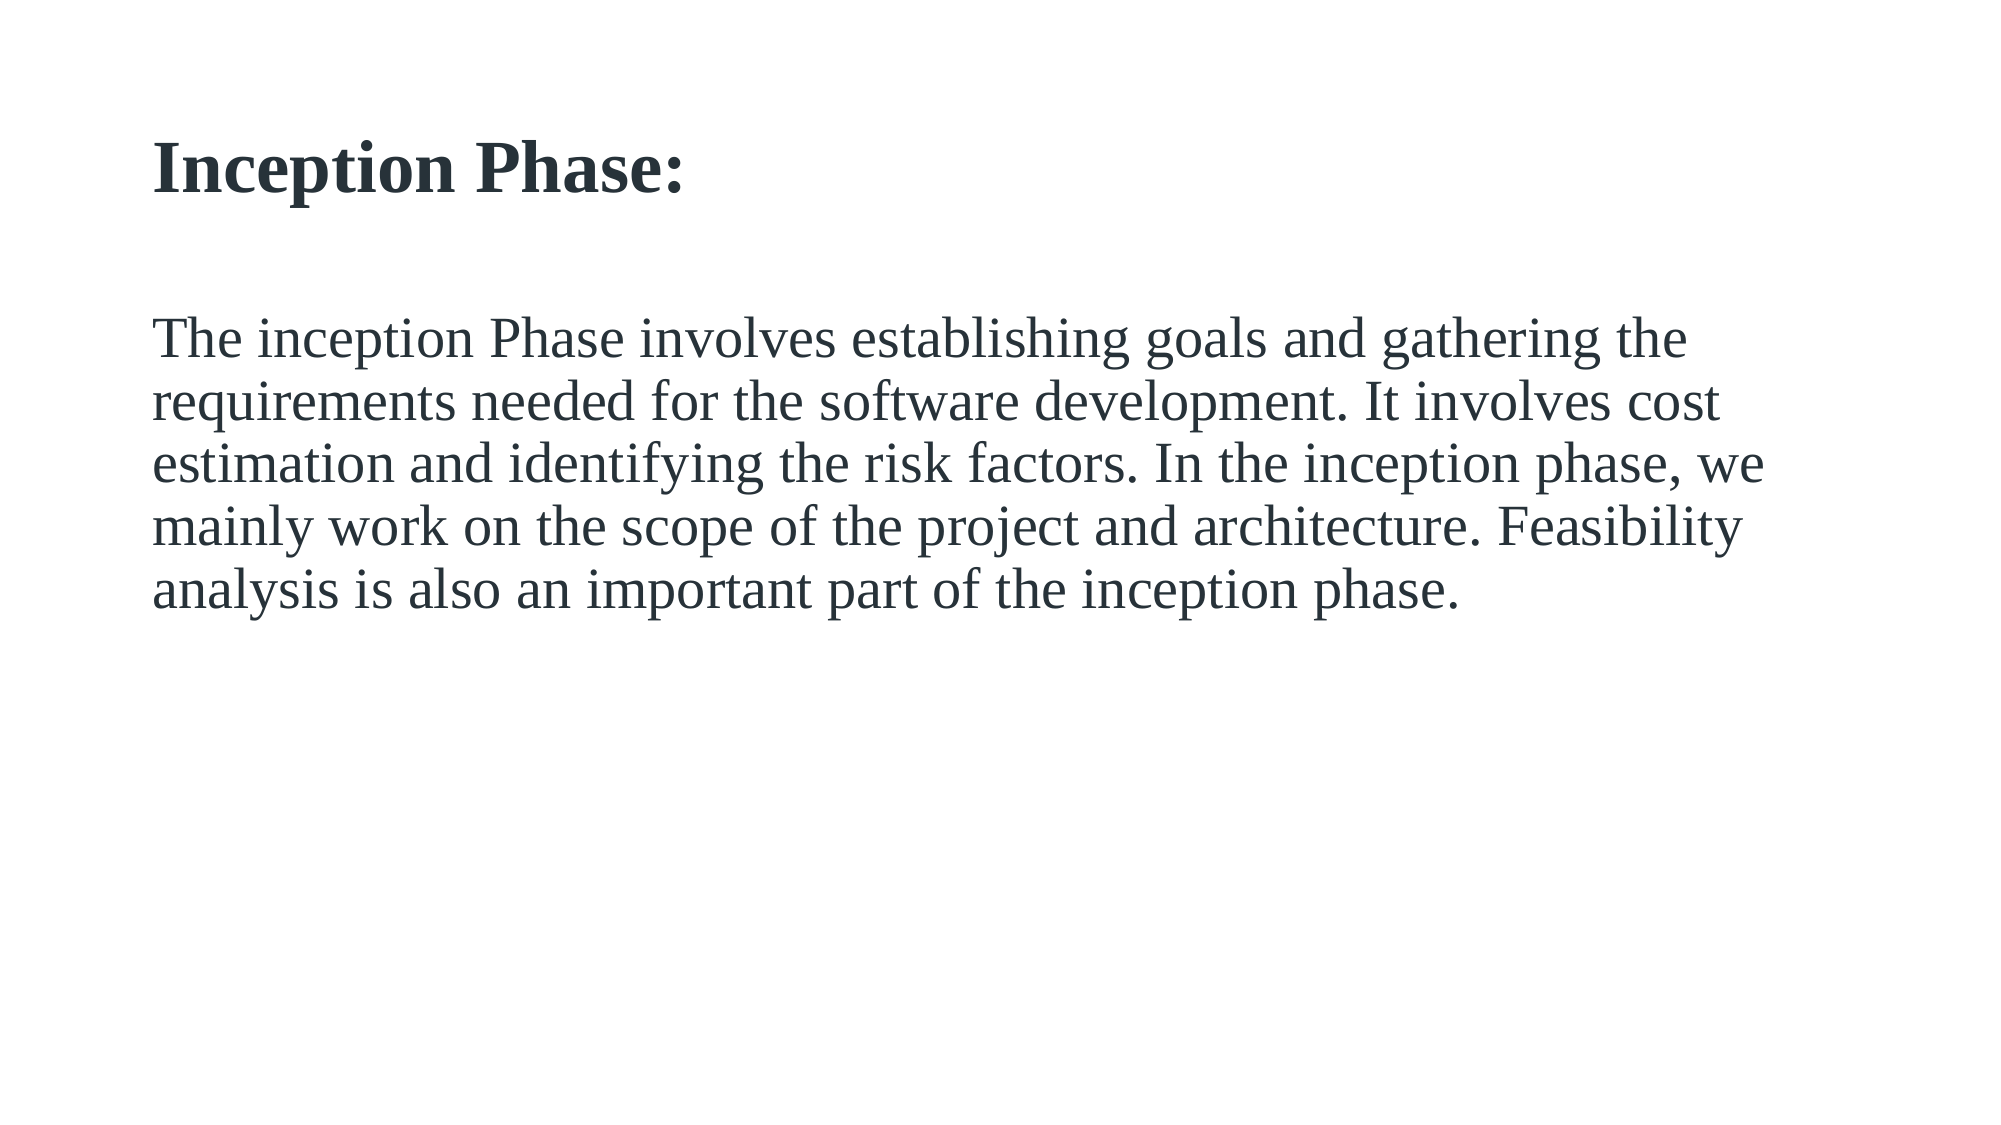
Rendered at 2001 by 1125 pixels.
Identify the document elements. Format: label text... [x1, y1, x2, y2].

list The inception Phase involves establishing goals and gathering the requirements needed for the software development. It involves cost estimation and identifying the risk factors. In the inception phase, we mainly work on the scope of the project and architecture. Feasibility analysis is also an important part of the inception phase. [137, 299, 1863, 727]
title Inception Phase: [137, 59, 1863, 278]
